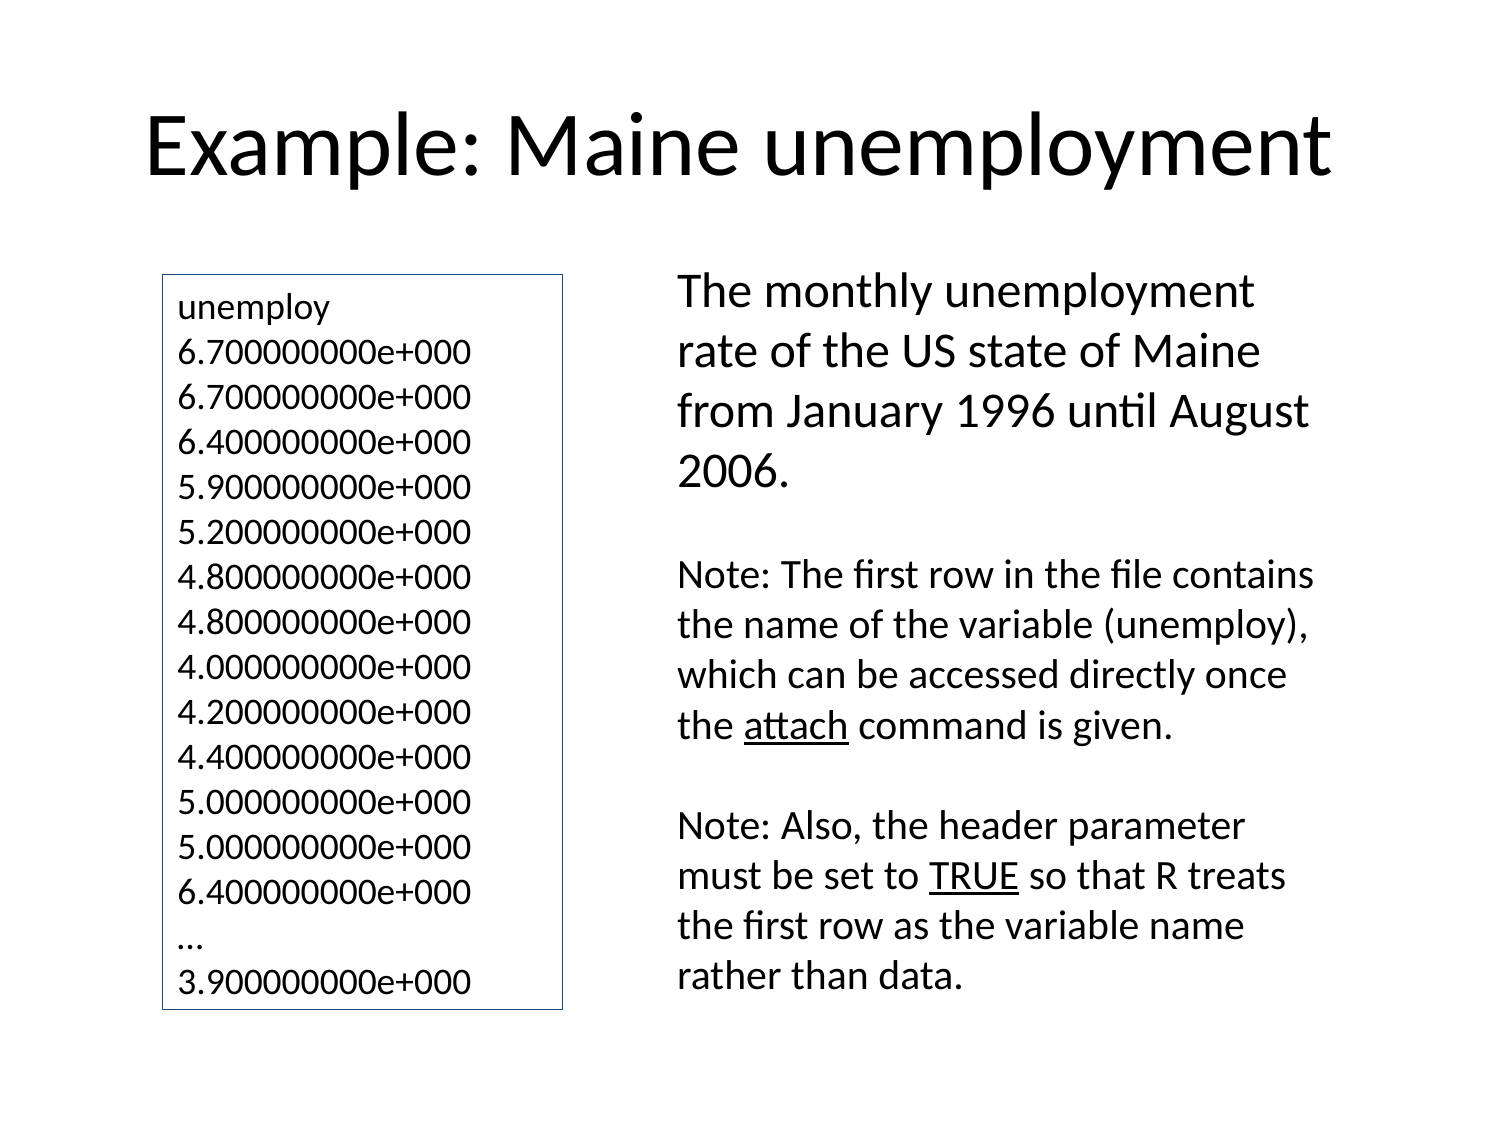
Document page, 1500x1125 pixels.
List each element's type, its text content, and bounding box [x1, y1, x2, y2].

text_box unemploy 6.700000000e+000 6.700000000e+000 6.400000000e+000 5.900000000e+000 5.200000000e+000 4.800000000e+000 4.800000000e+000 4.000000000e+000 4.200000000e+000 4.400000000e+000 5.000000000e+000 5.000000000e+000 6.400000000e+000 … 3.900000000e+000 [162, 274, 563, 1010]
text_box The monthly unemployment rate of the US state of Maine from January 1996 until August 2006. Note: The first row in the file contains the name of the variable (unemploy), which can be accessed directly once the attach command is given. Note: Also, the header parameter must be set to TRUE so that R treats the first row as the variable name rather than data. [662, 249, 1350, 1005]
title Example: Maine unemployment [75, 45, 1425, 233]
